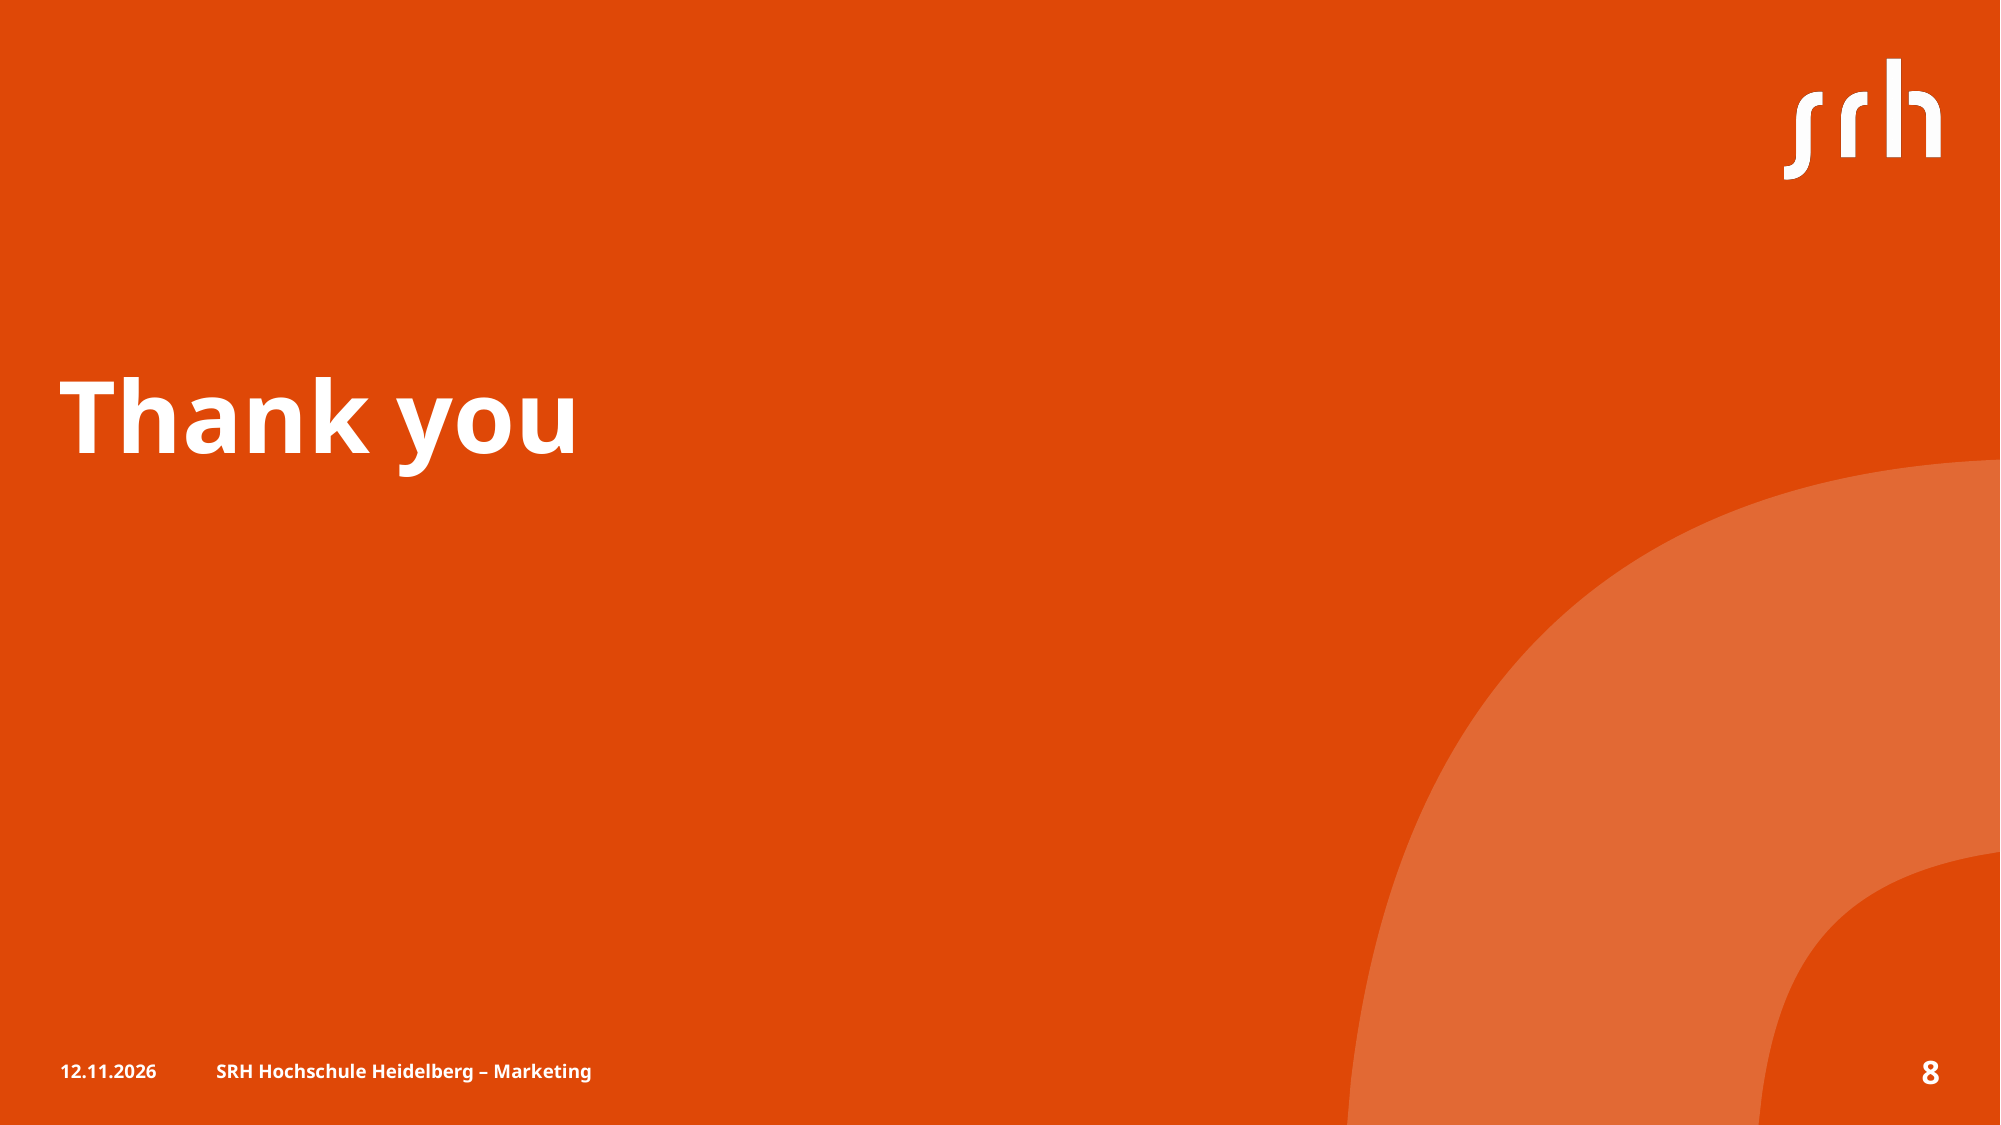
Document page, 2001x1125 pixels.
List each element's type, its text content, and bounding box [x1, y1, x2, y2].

footer SRH Hochschule Heidelberg – Marketing [216, 1042, 1283, 1103]
slide_number 8 [1828, 1044, 1941, 1104]
picture [1784, 58, 1941, 180]
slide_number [60, 1042, 204, 1103]
title Thank you [59, 359, 1683, 591]
